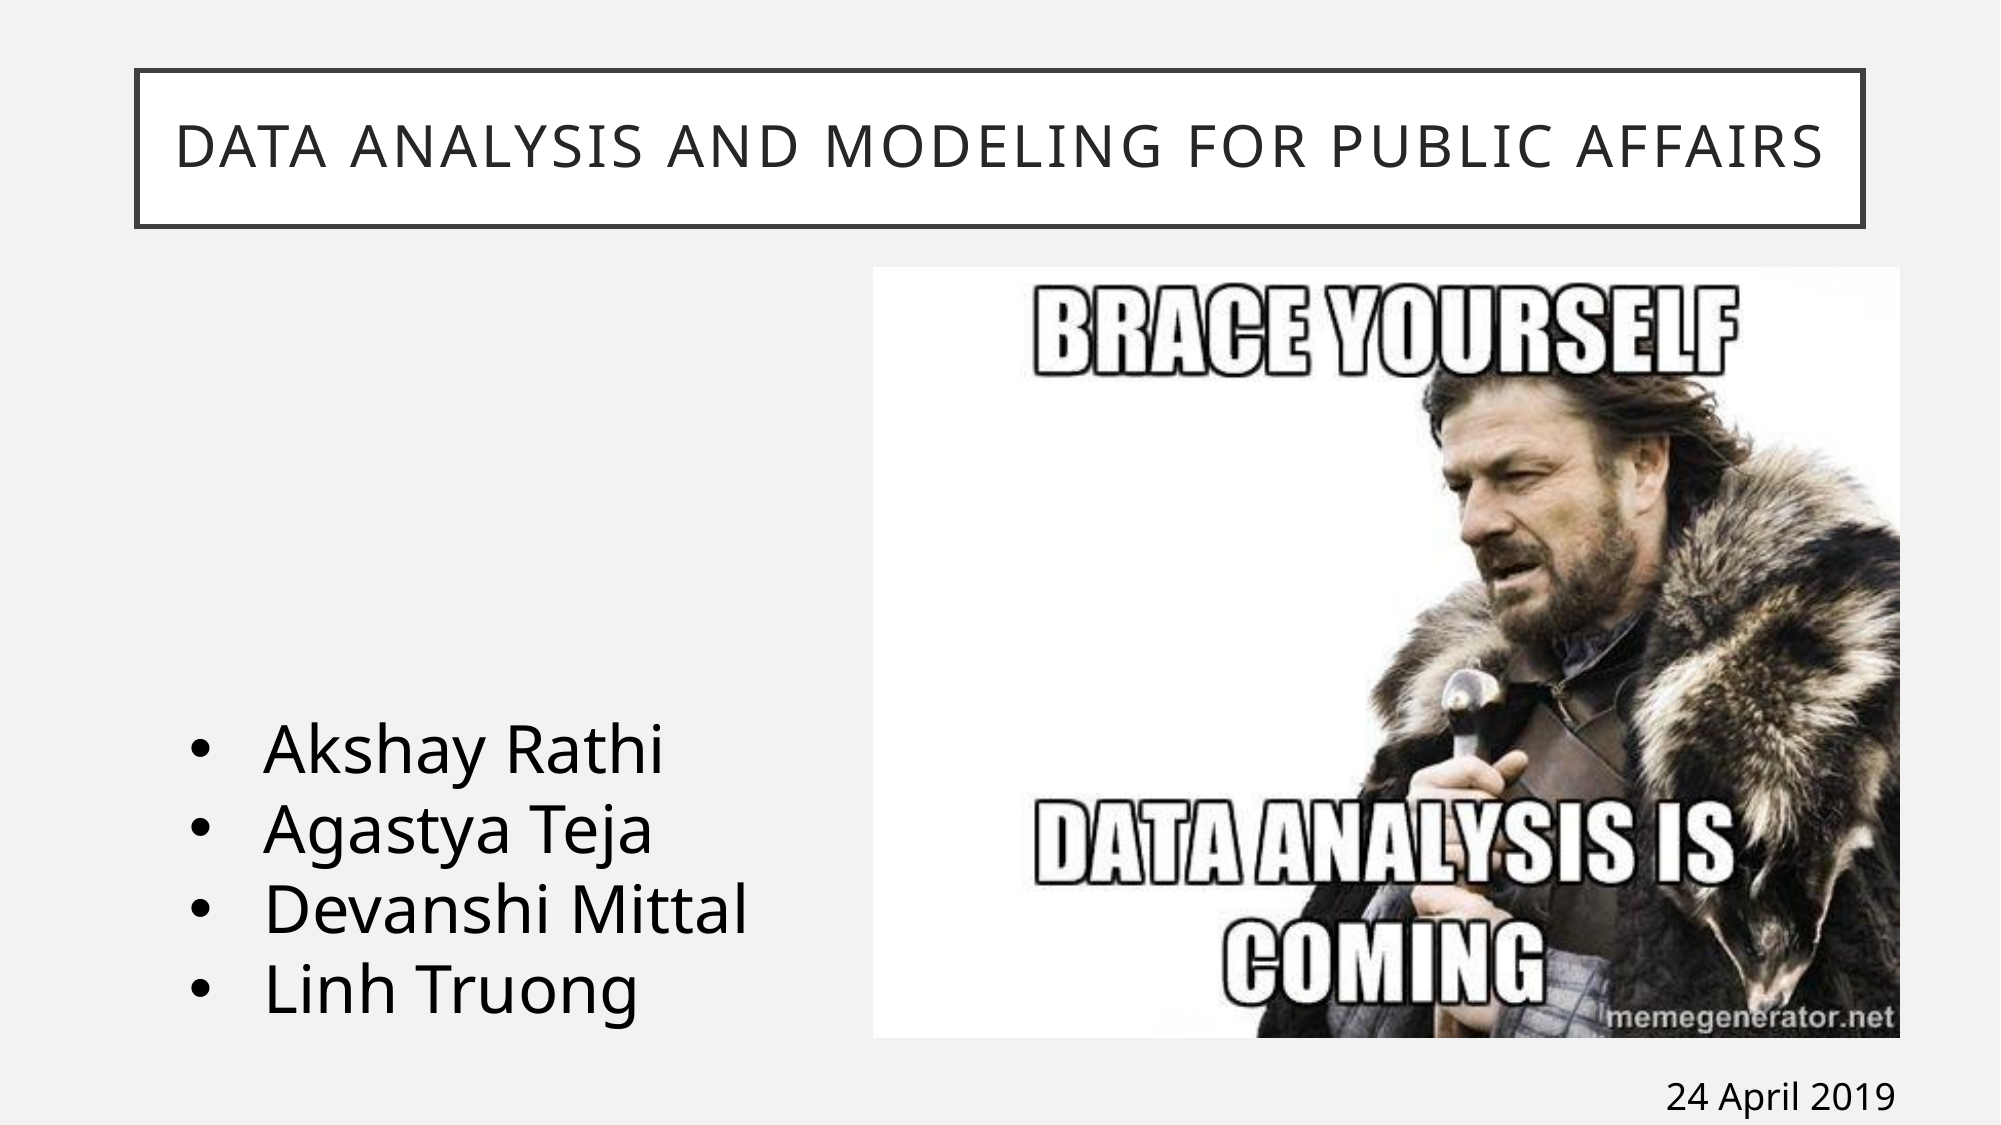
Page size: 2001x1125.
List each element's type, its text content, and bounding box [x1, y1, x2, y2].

text_box Akshay Rathi Agastya Teja Devanshi Mittal Linh Truong [174, 699, 800, 1034]
text_box [66, 29, 1793, 288]
text_box Data Analysis and Modeling for Public Affairs [136, 70, 1864, 227]
text_box 24 April 2019 [1651, 1065, 1912, 1125]
picture [873, 267, 1900, 1038]
